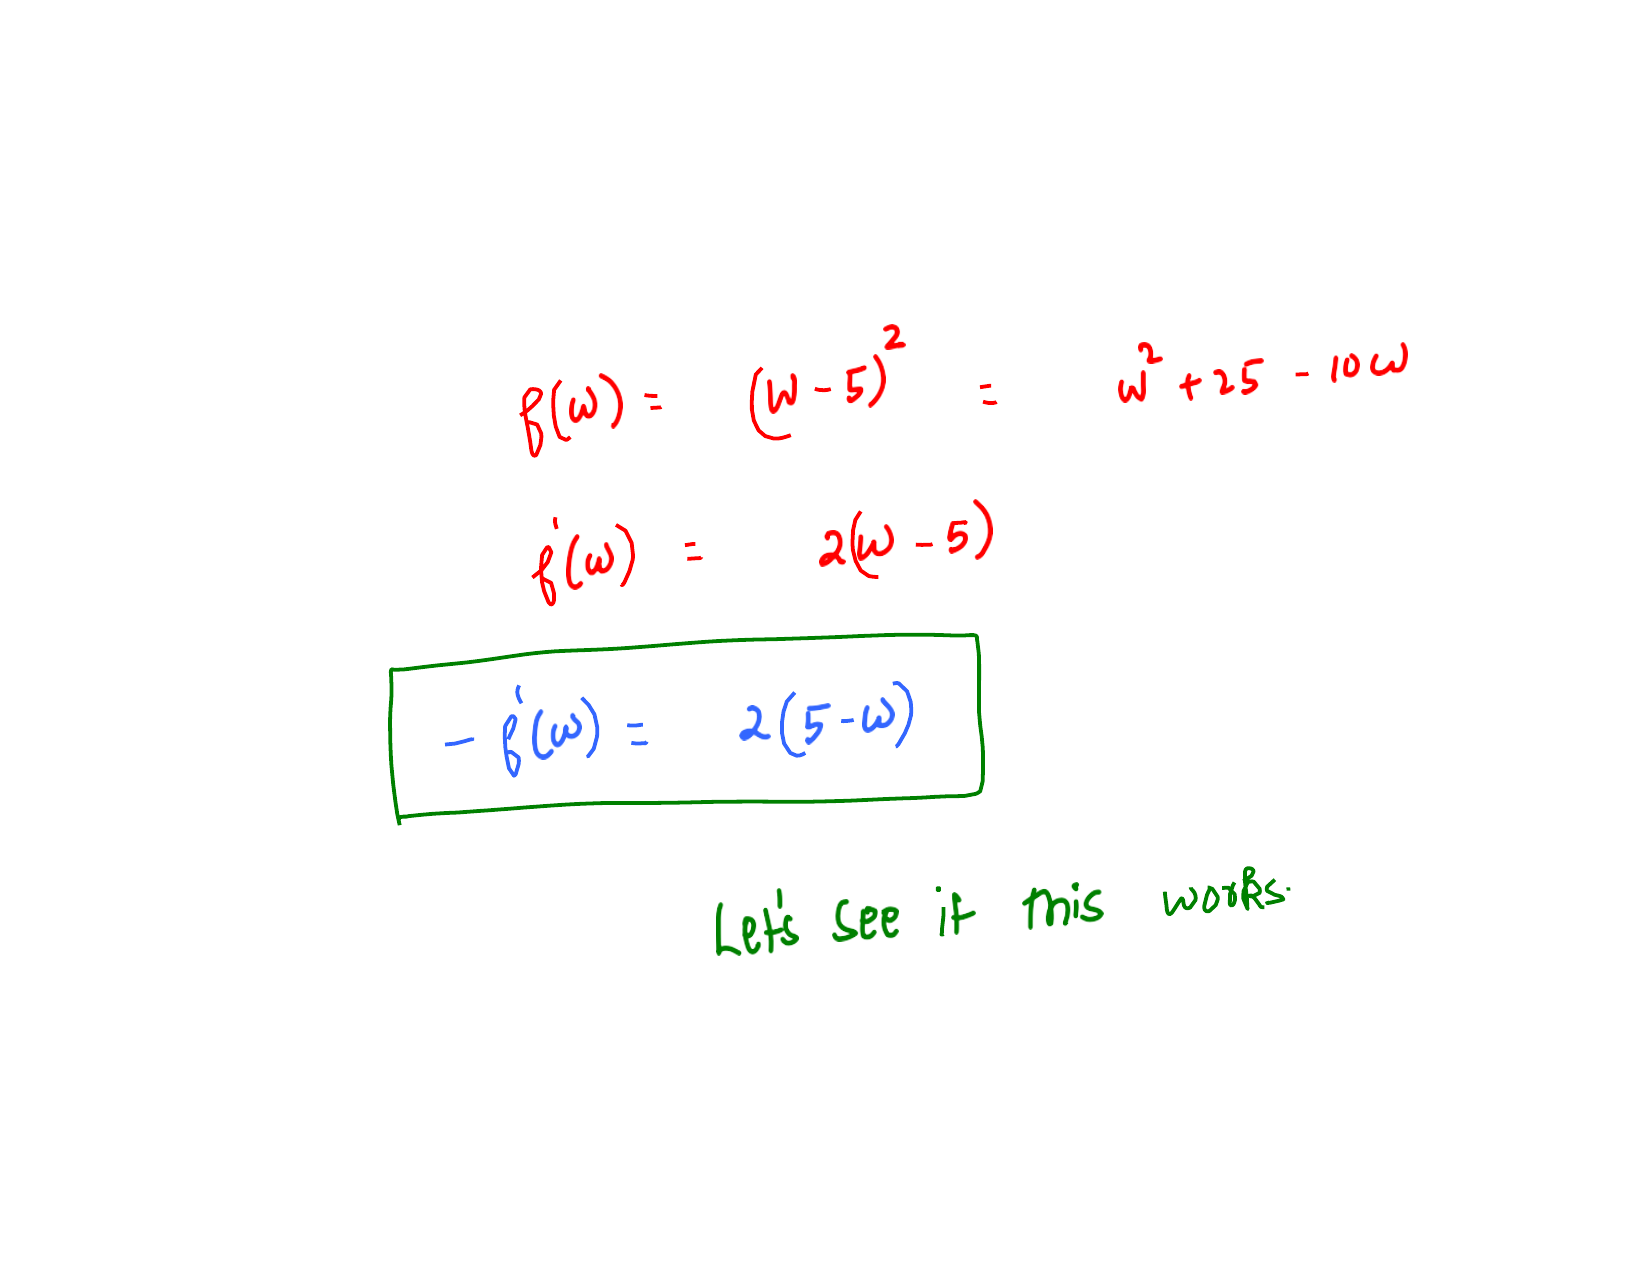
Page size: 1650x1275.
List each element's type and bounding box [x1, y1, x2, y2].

text_box [389, 324, 1408, 956]
